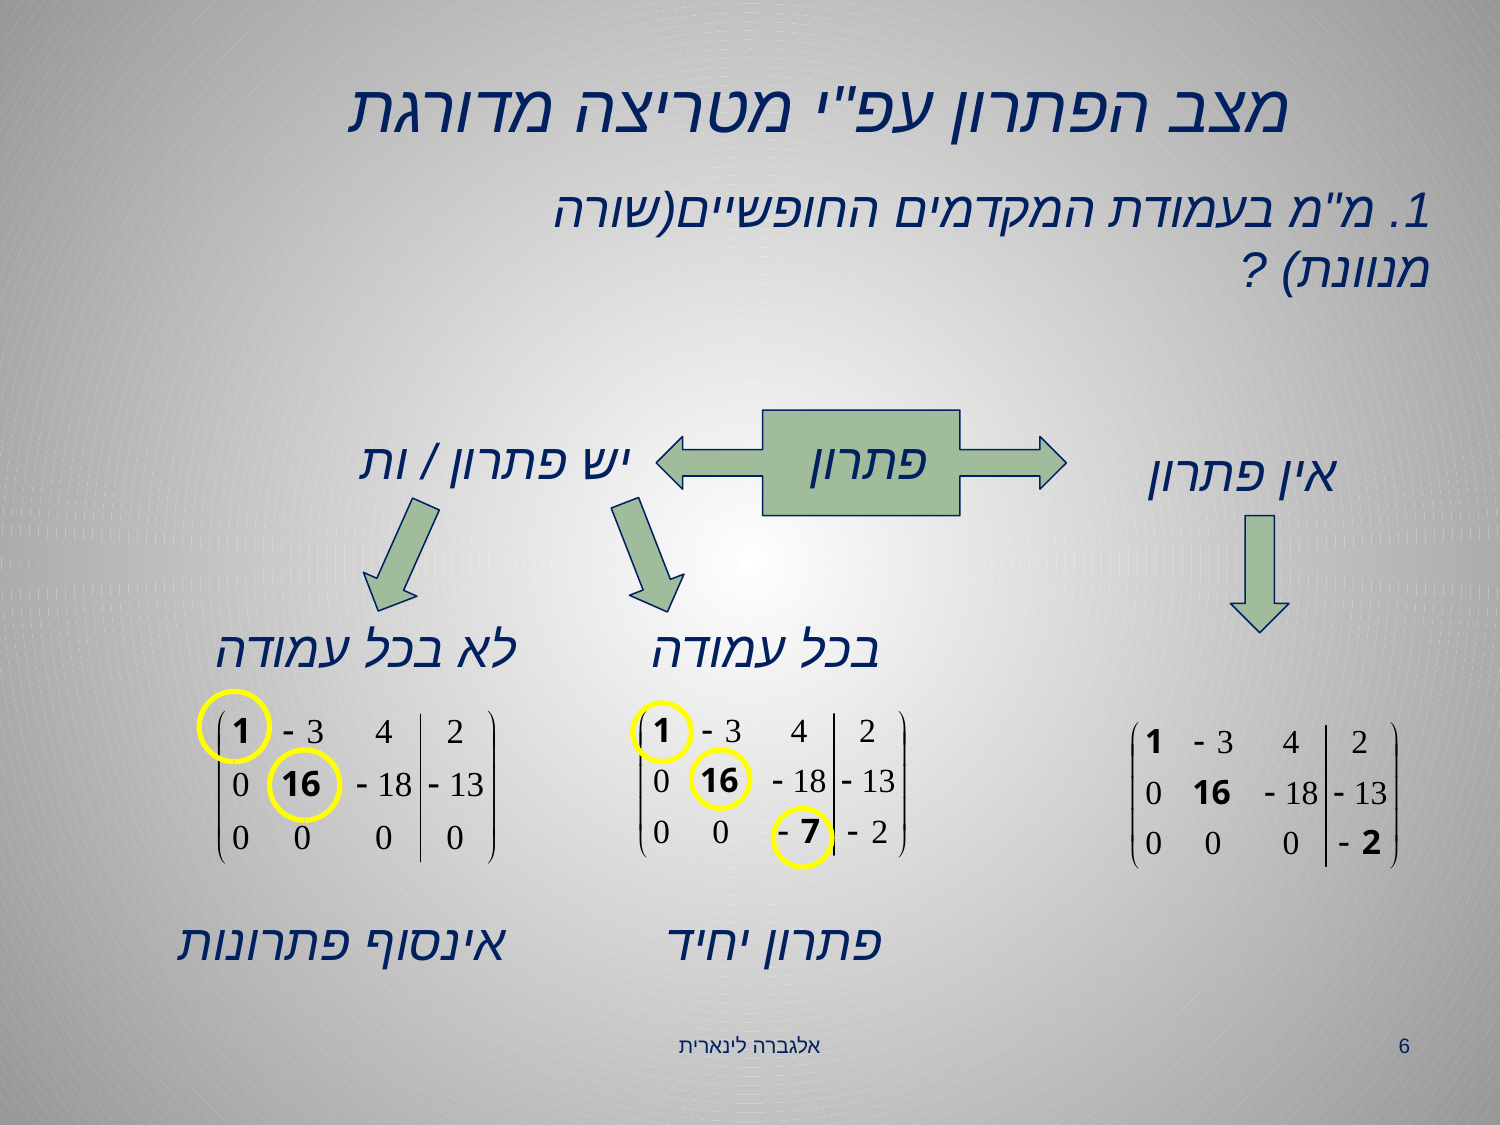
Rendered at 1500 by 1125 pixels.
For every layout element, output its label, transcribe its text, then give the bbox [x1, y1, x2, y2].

text_box יש פתרון / ות [344, 420, 648, 499]
text_box [199, 691, 259, 746]
text_box אינסוף פתרונות [162, 901, 523, 980]
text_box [210, 702, 507, 873]
text_box בכל עמודה [636, 609, 897, 685]
text_box [611, 497, 685, 612]
text_box [363, 498, 440, 612]
footer אלגברה לינארית [512, 1024, 988, 1101]
text_box פתרון יחיד [648, 901, 899, 980]
text_box מצב הפתרון עפ"י מטריצה מדורגת [334, 58, 1307, 154]
text_box [1113, 822, 1119, 842]
text_box לא בכל עמודה [200, 609, 532, 685]
slide_number 6 [1074, 1024, 1426, 1101]
text_box [656, 410, 1067, 516]
text_box אין פתרון [1117, 432, 1354, 511]
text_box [1124, 714, 1409, 878]
text_box 1. מ"מ בעמודת המקדמים החופשיים(שורה מנוונת) ? [385, 168, 1449, 306]
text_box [632, 702, 917, 867]
text_box [1230, 515, 1289, 633]
text_box פתרון [780, 420, 945, 499]
